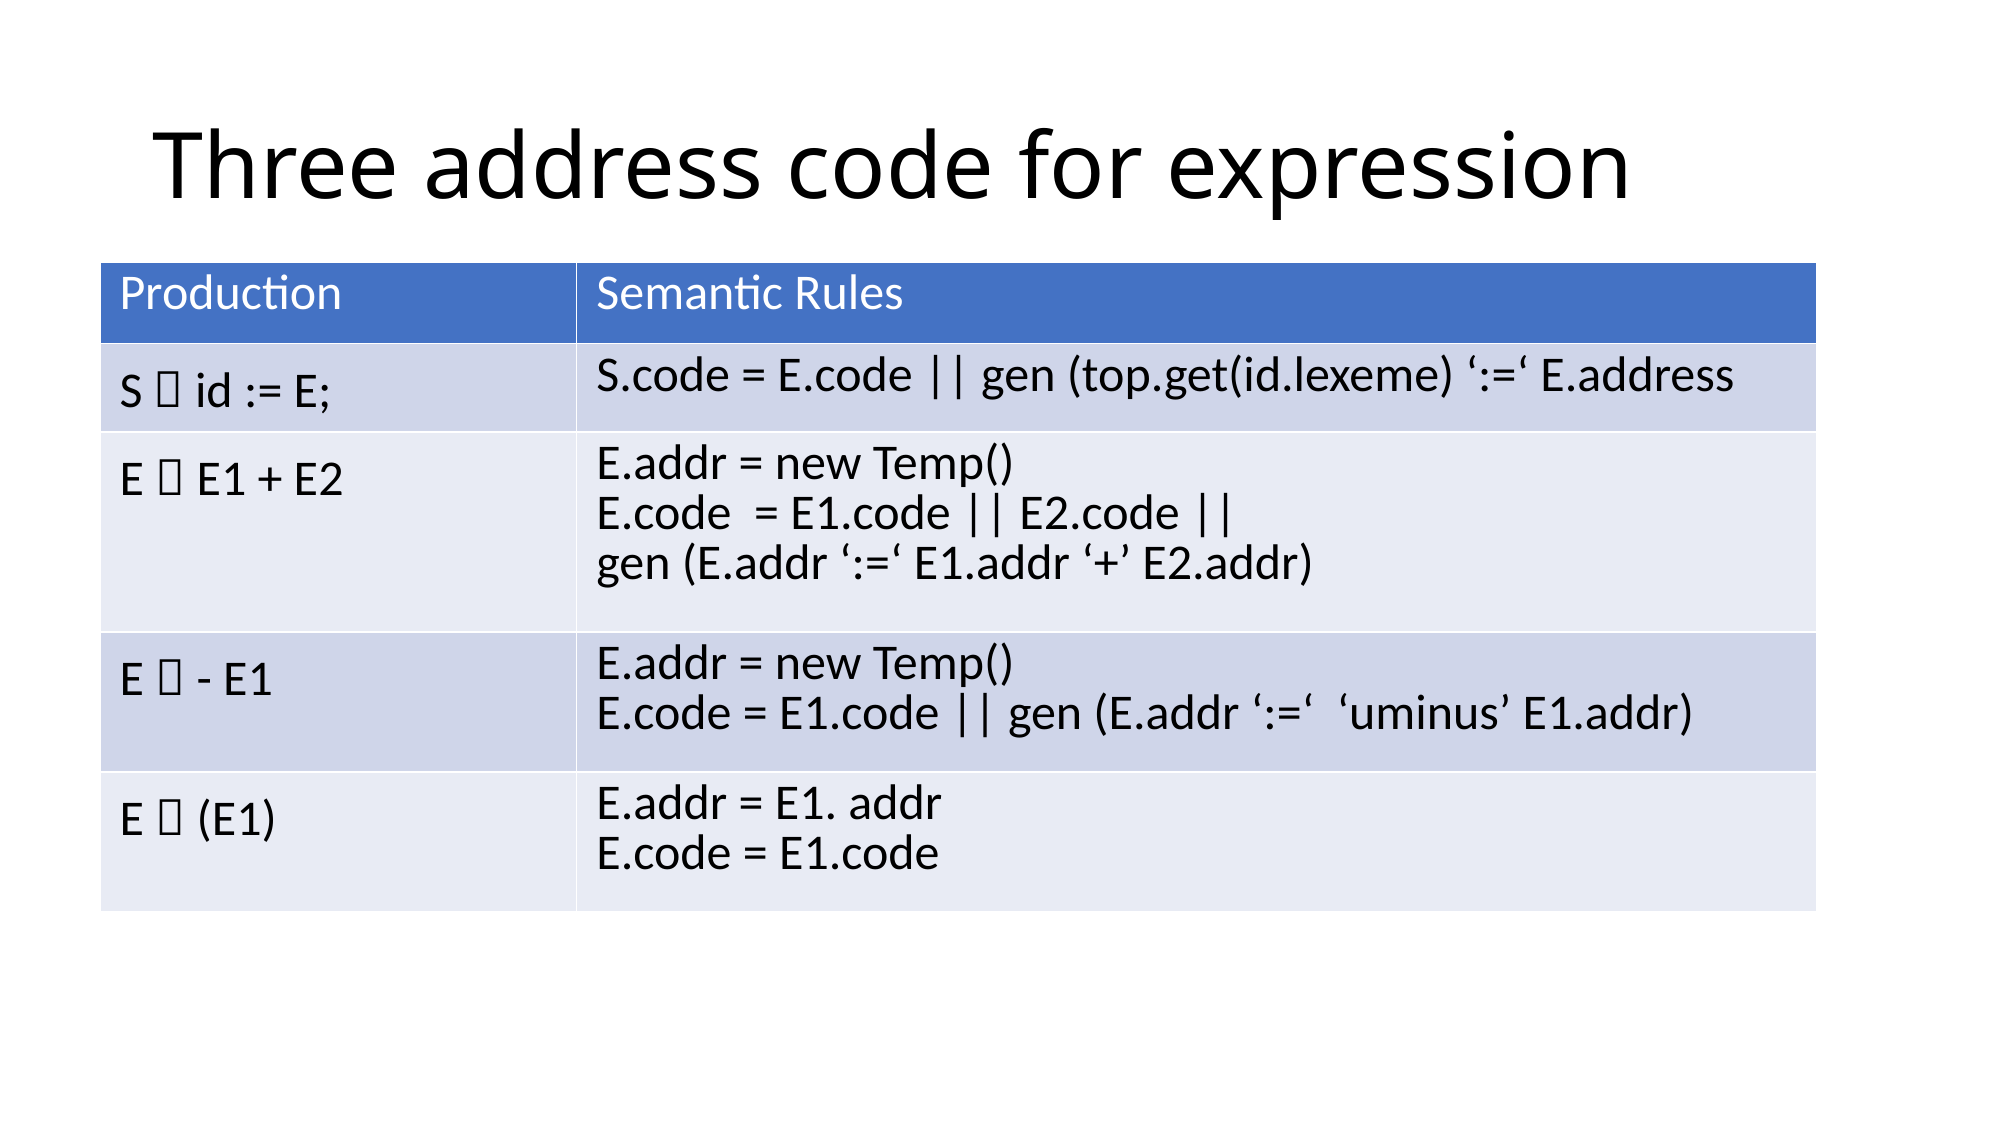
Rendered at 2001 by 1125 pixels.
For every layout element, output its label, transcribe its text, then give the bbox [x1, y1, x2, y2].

table_cell S  id := E; [101, 344, 576, 431]
table_cell E.addr = new Temp() E.code = E1.code || gen (E.addr ‘:=‘ ‘uminus’ E1.addr) [577, 633, 1816, 771]
table_header Semantic Rules [577, 263, 1816, 343]
table_header Production [101, 263, 576, 343]
table_cell E  E1 + E2 [101, 433, 576, 631]
table_cell E.addr = E1. addr E.code = E1.code [577, 773, 1816, 911]
table_cell E  (E1) [101, 773, 576, 911]
title Three address code for expression [137, 59, 1863, 278]
table_cell E.addr = new Temp() E.code = E1.code || E2.code || gen (E.addr ‘:=‘ E1.addr ‘+’ E2.addr) [577, 433, 1816, 631]
table_cell E  - E1 [101, 633, 576, 771]
table_cell S.code = E.code || gen (top.get(id.lexeme) ‘:=‘ E.address [577, 344, 1816, 431]
